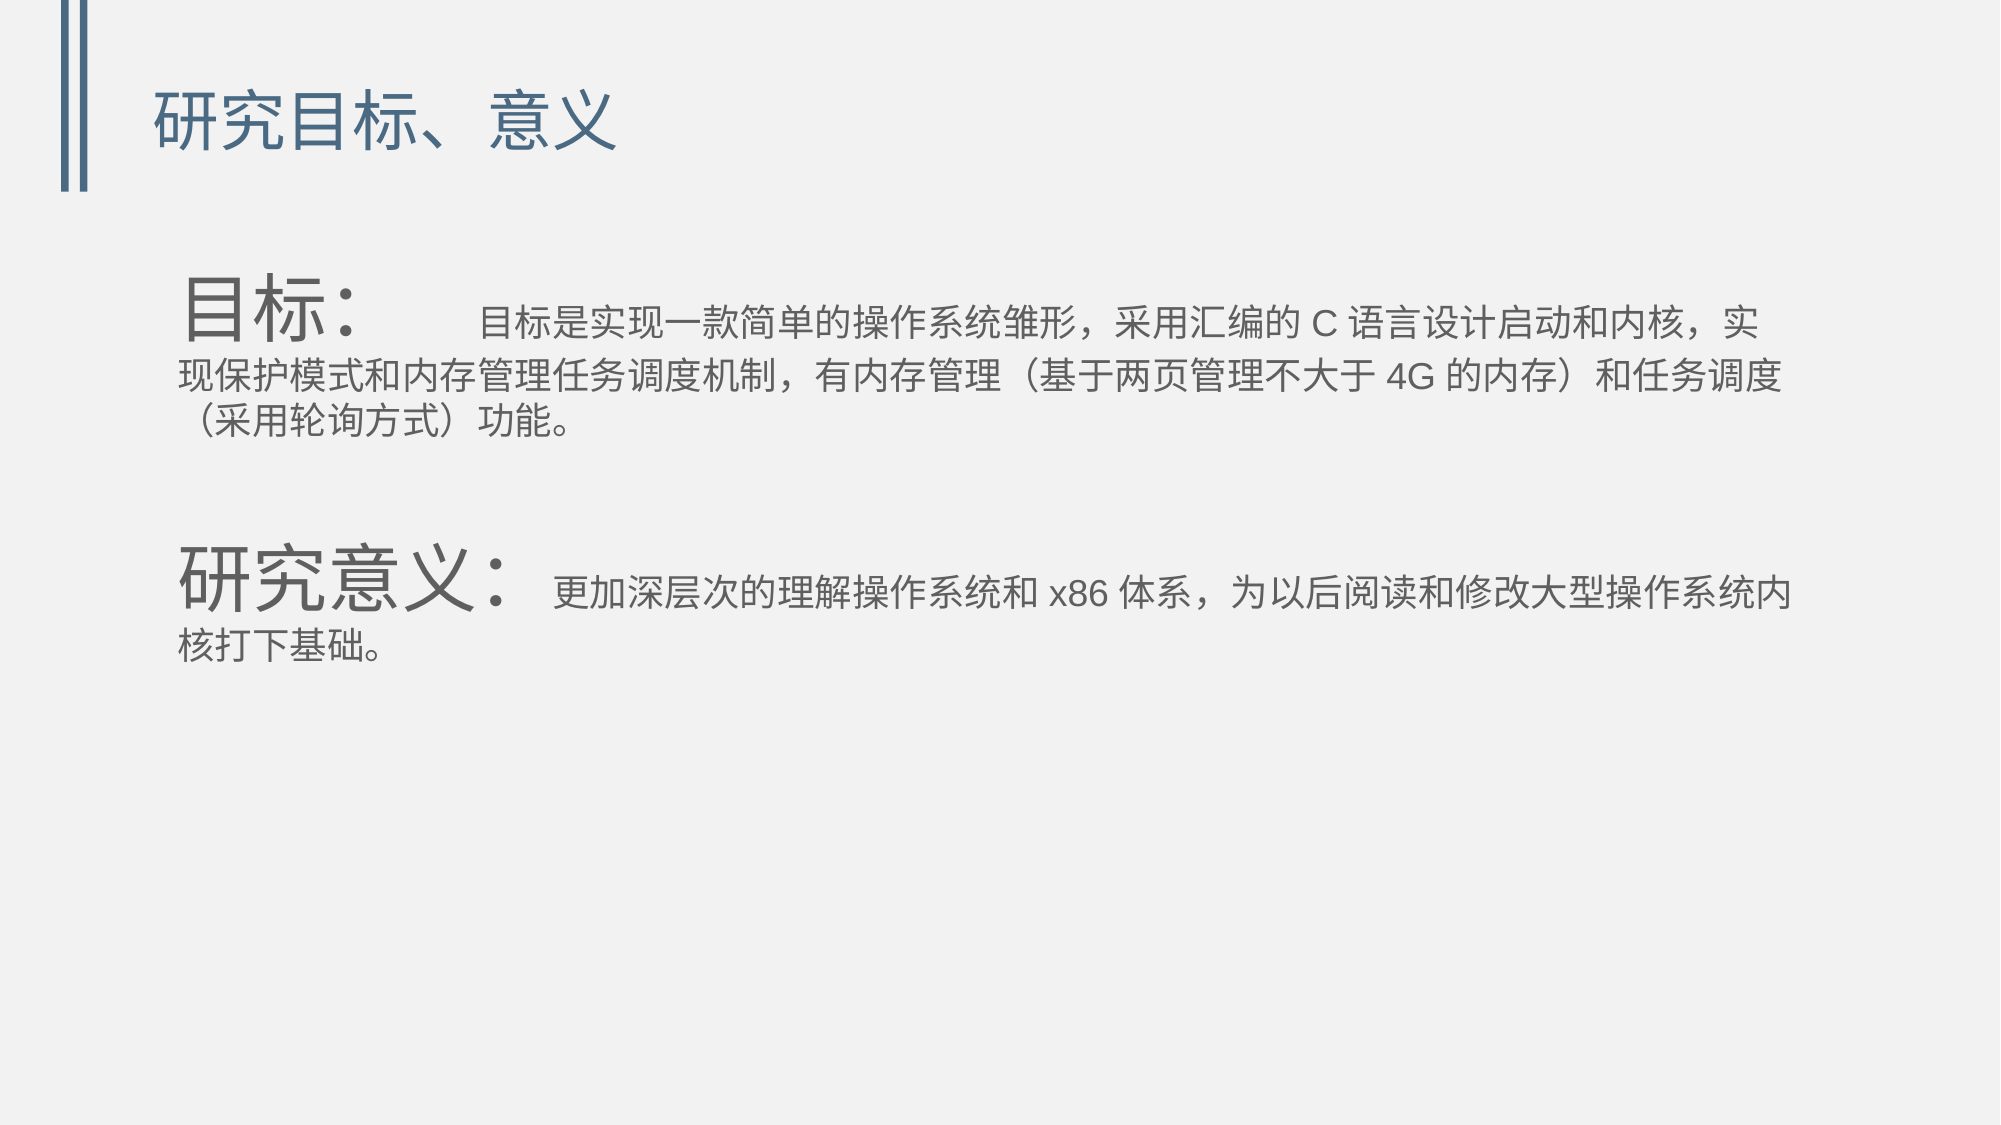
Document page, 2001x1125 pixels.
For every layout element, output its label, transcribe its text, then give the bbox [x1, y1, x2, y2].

text_box 目标： 目标是实现一款简单的操作系统雏形，采用汇编的C语言设计启动和内核，实现保护模式和内存管理任务调度机制，有内存管理（基于两页管理不大于4G的内存）和任务调度（采用轮询方式）功能。 研究意义：更加深层次的理解操作系统和x86体系，为以后阅读和修改大型操作系统内核打下基础。 [162, 254, 1810, 675]
title 研究目标、意义 [137, 64, 1863, 184]
